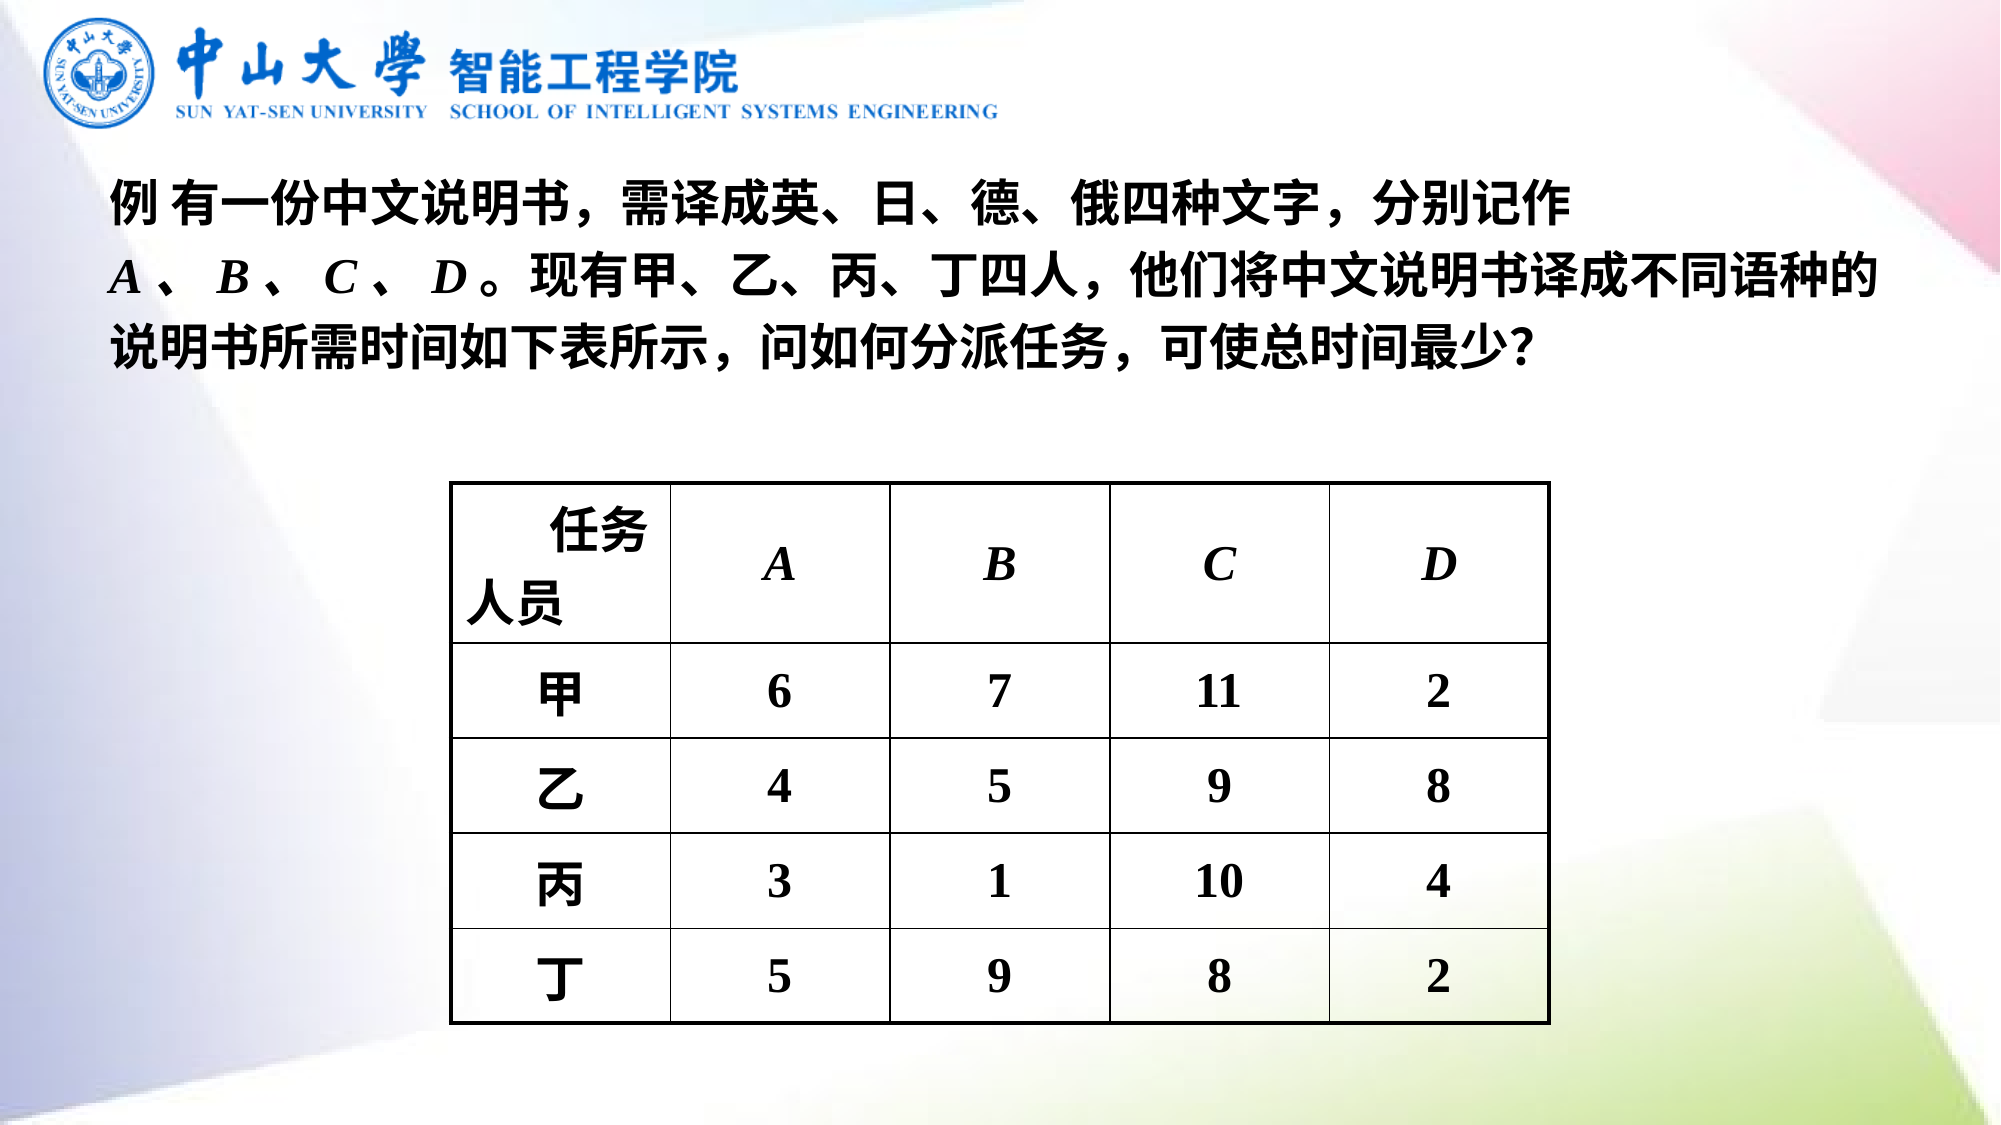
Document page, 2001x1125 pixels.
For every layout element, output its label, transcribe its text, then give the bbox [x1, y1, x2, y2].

table_cell 8 [1330, 739, 1547, 832]
table_cell 8 [1111, 929, 1329, 1021]
table_cell 9 [891, 929, 1109, 1021]
table_cell 6 [671, 644, 889, 737]
table_cell 乙 [453, 739, 670, 832]
table_cell 丁 [453, 929, 670, 1021]
table_cell 丙 [453, 834, 670, 928]
table_cell 1 [891, 834, 1109, 928]
picture [39, 0, 1000, 150]
table_header A [671, 485, 889, 642]
table_header 任务 人员 [453, 485, 670, 642]
table_cell 10 [1111, 834, 1329, 928]
table_cell 4 [671, 739, 889, 832]
table_cell 2 [1330, 929, 1547, 1021]
table_header C [1111, 485, 1329, 642]
table_cell 11 [1111, 644, 1329, 737]
table_cell 2 [1330, 644, 1547, 737]
table_cell 3 [671, 834, 889, 928]
text_box 要求每人做一项工作，约束条件为： [0, 0, 2000, 1125]
table_cell 5 [671, 929, 889, 1021]
table_header B [891, 485, 1109, 642]
table_cell 7 [891, 644, 1109, 737]
table_cell 甲 [453, 644, 670, 737]
table_cell 9 [1111, 739, 1329, 832]
table_header D [1330, 485, 1547, 642]
table_cell 4 [1330, 834, 1547, 928]
text_box 例 有一份中文说明书，需译成英、日、德、俄四种文字，分别记作A、B、C、D。现有甲、乙、丙、丁四人，他们将中文说明书译成不同语种的说明书所需时间如下表所示，问如何分派任务，可使总时间最少？ [94, 151, 1906, 471]
table_cell 5 [891, 739, 1109, 832]
